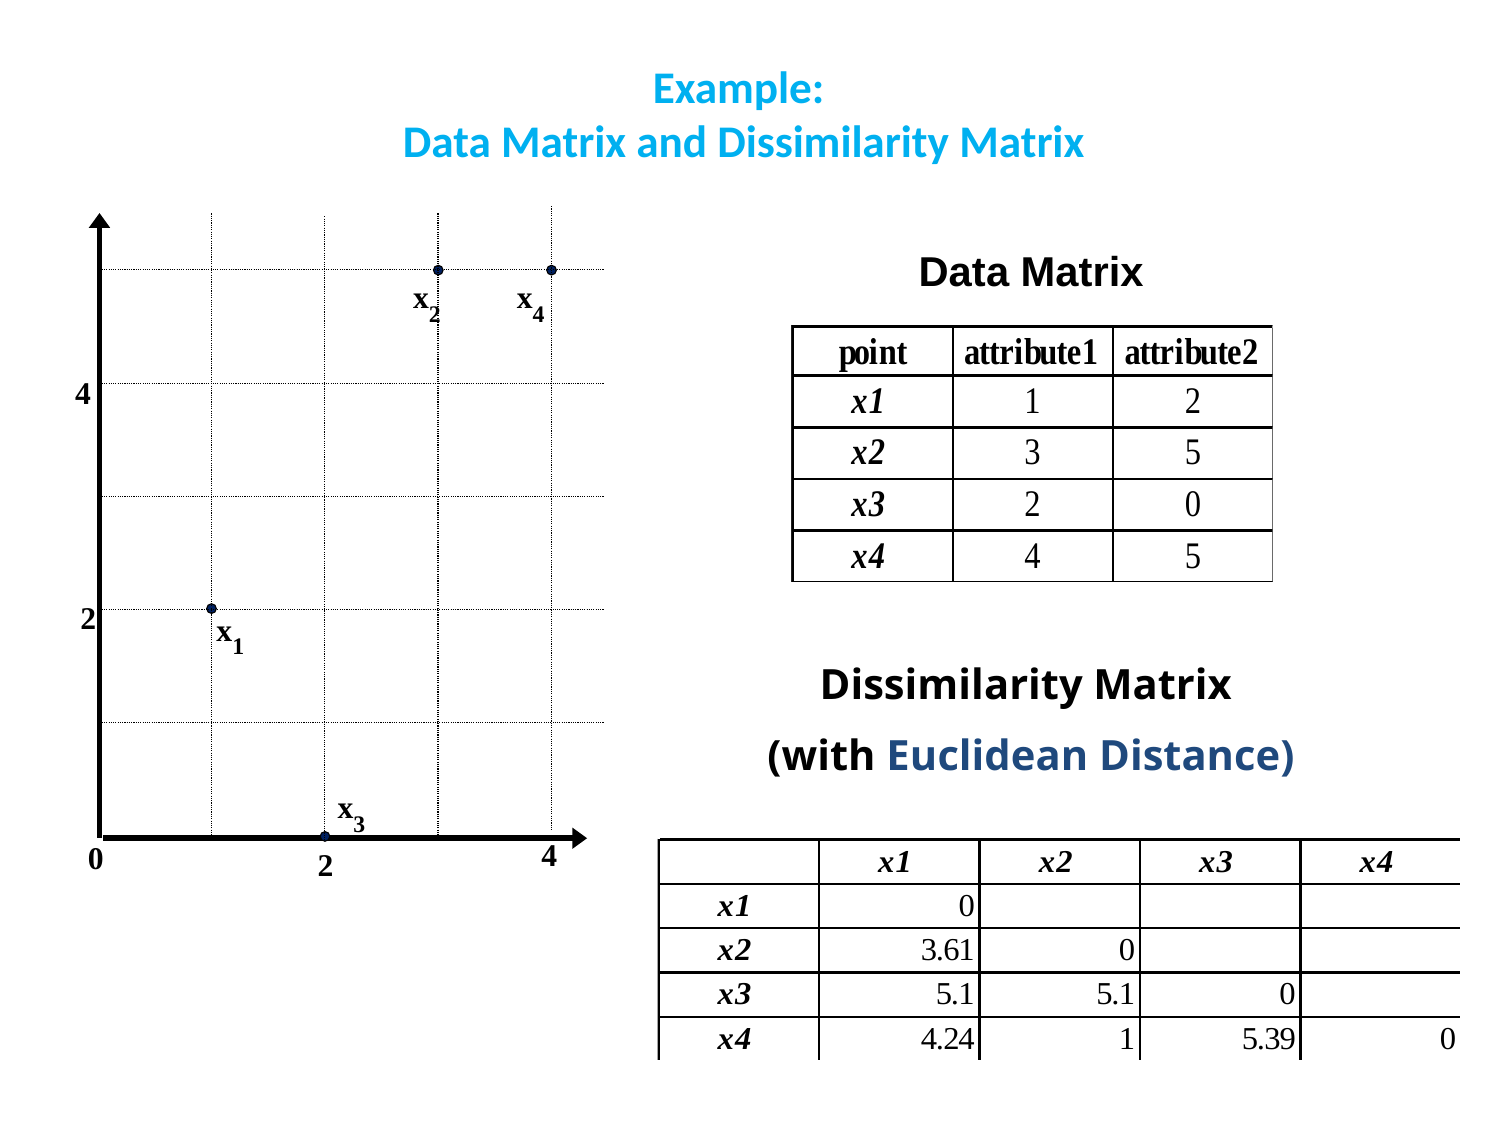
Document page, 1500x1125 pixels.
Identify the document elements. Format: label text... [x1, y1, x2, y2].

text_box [657, 838, 1463, 1063]
text_box Dissimilarity Matrix (with Euclidean Distance) [637, 650, 1425, 786]
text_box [69, 199, 613, 888]
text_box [791, 324, 1276, 585]
text_box Data Matrix [762, 237, 1300, 303]
title Example: Data Matrix and Dissimilarity Matrix [24, 50, 1463, 175]
